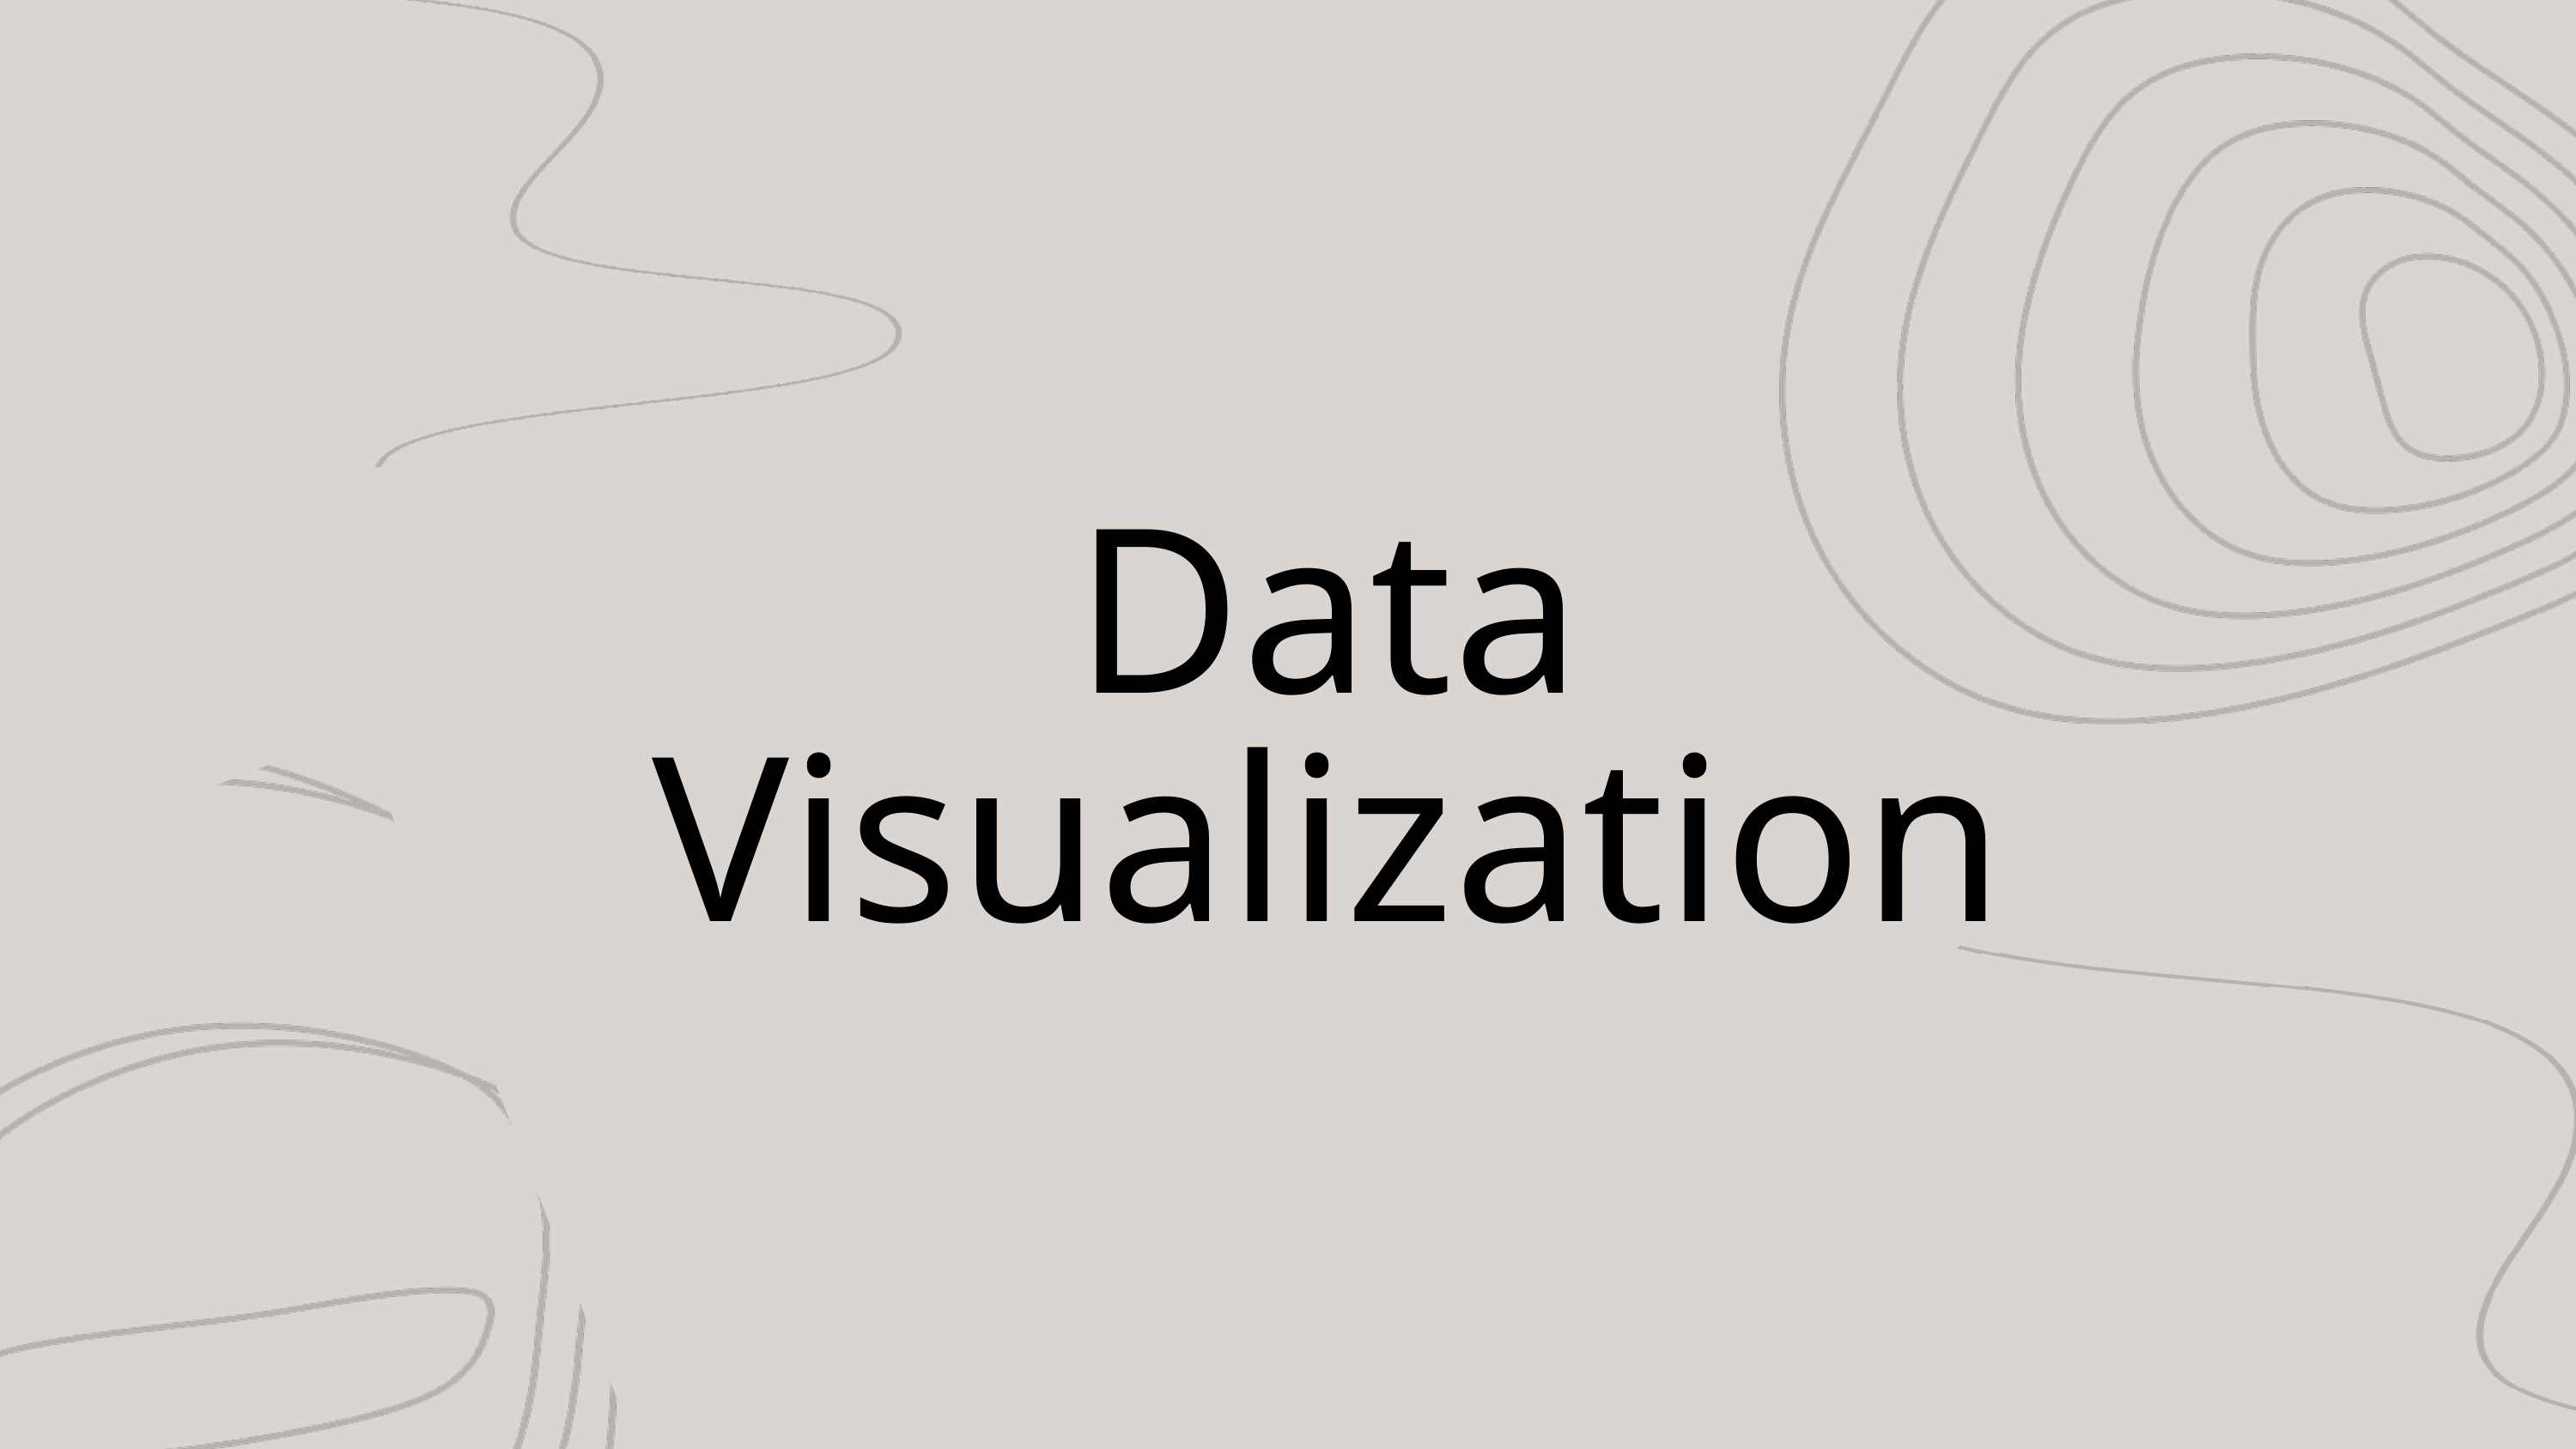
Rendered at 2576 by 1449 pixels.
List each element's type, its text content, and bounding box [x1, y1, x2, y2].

text_box [0, 730, 637, 1449]
text_box [1776, 786, 2576, 1449]
text_box [0, 0, 909, 487]
text_box Data Visualization [483, 509, 2173, 967]
text_box [1776, 0, 2576, 724]
